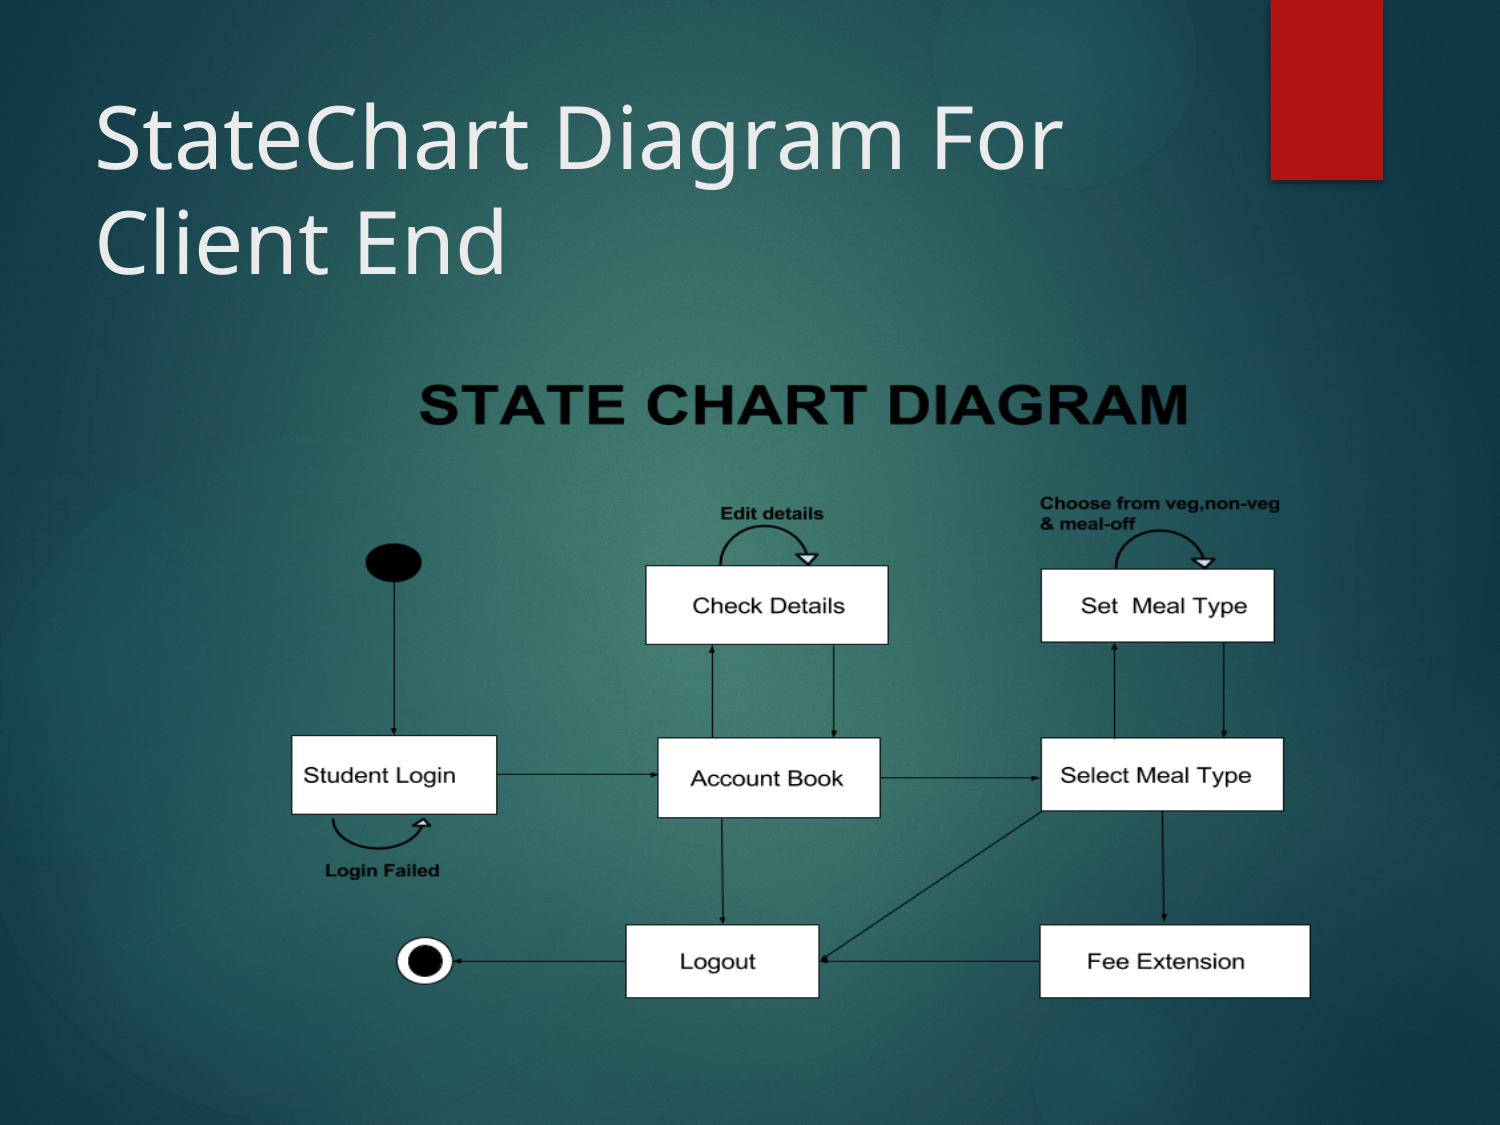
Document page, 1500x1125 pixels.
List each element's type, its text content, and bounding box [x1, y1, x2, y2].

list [242, 336, 1367, 1084]
title StateChart Diagram For Client End [79, 74, 1237, 304]
